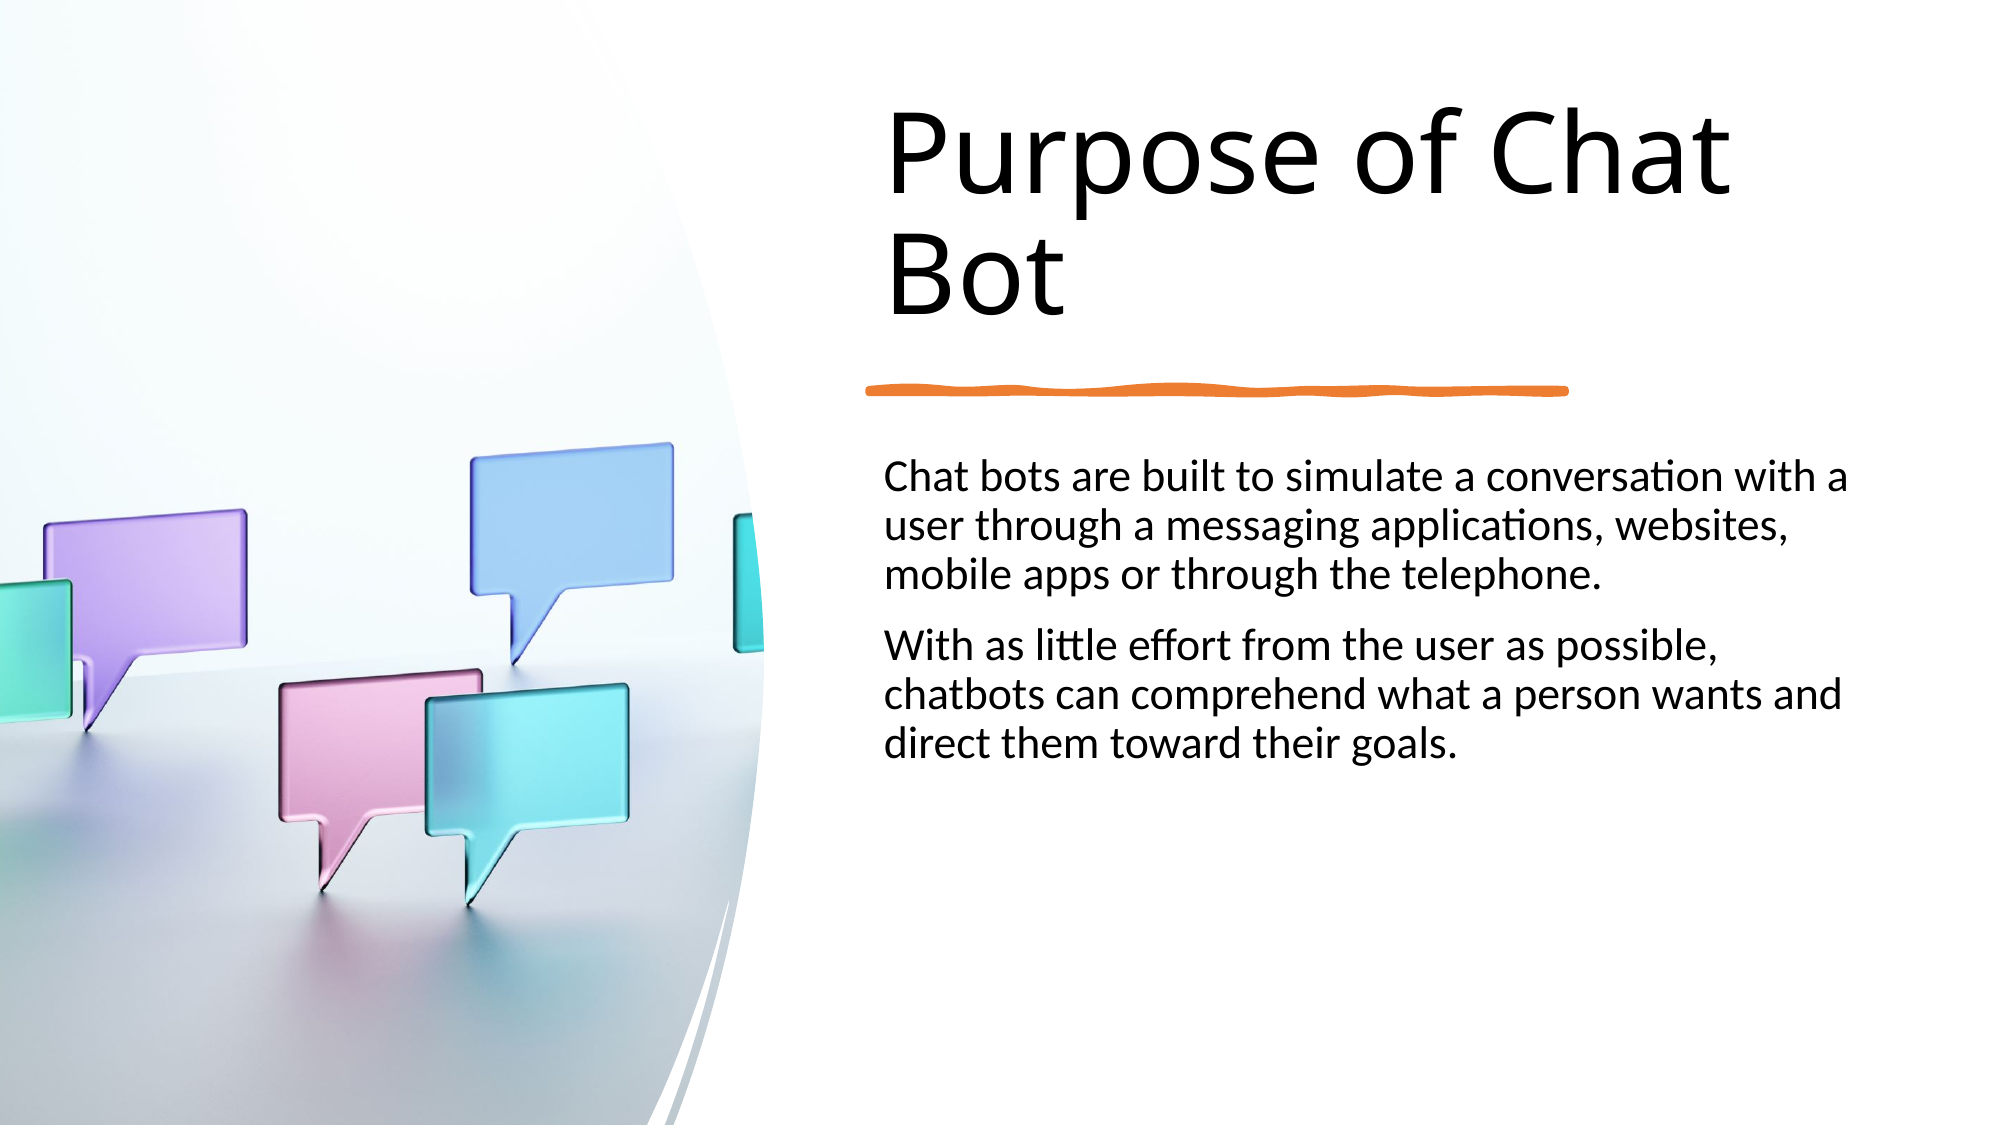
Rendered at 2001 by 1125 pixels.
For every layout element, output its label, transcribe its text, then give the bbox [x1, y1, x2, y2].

list Chat bots are built to simulate a conversation with a user through a messaging applications, websites, mobile apps or through the telephone. With as little effort from the user as possible, chatbots can comprehend what a person wants and direct them toward their goals. [869, 443, 1895, 1016]
text_box [764, 0, 2000, 1125]
picture [0, 0, 764, 1125]
text_box [867, 385, 1567, 396]
title Purpose of Chat Bot [869, 53, 1895, 347]
